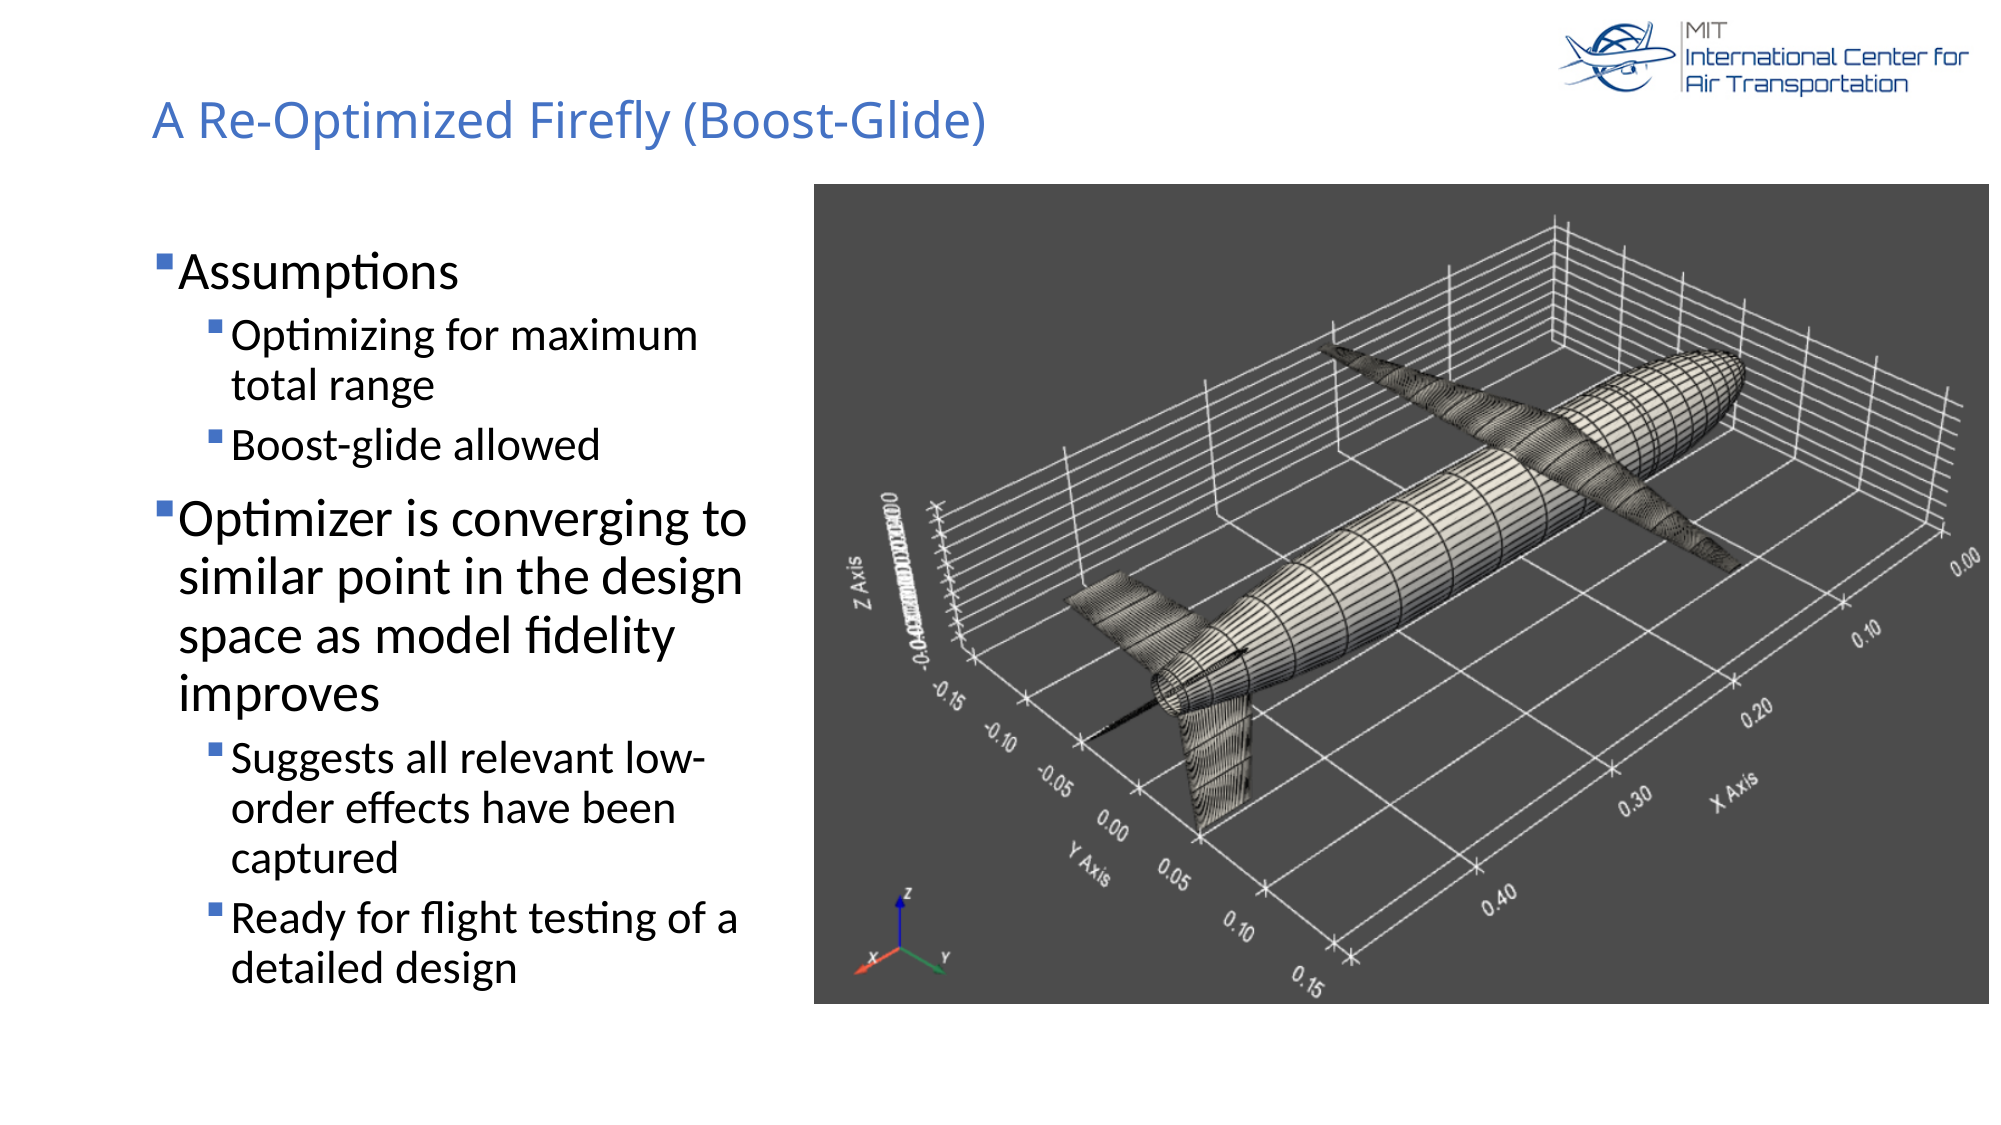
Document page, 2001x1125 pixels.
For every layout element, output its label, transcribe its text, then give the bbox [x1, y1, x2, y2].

picture [814, 184, 1989, 1004]
title A Re-Optimized Firefly (Boost-Glide) [137, 59, 1527, 185]
text_box Assumptions Optimizing for maximum total range Boost-glide allowed Optimizer is converging to similar point in the design space as model fidelity improves Suggests all relevant low-order effects have been captured Ready for flight testing of a detailed design [137, 234, 788, 1004]
picture [1558, 19, 2000, 106]
